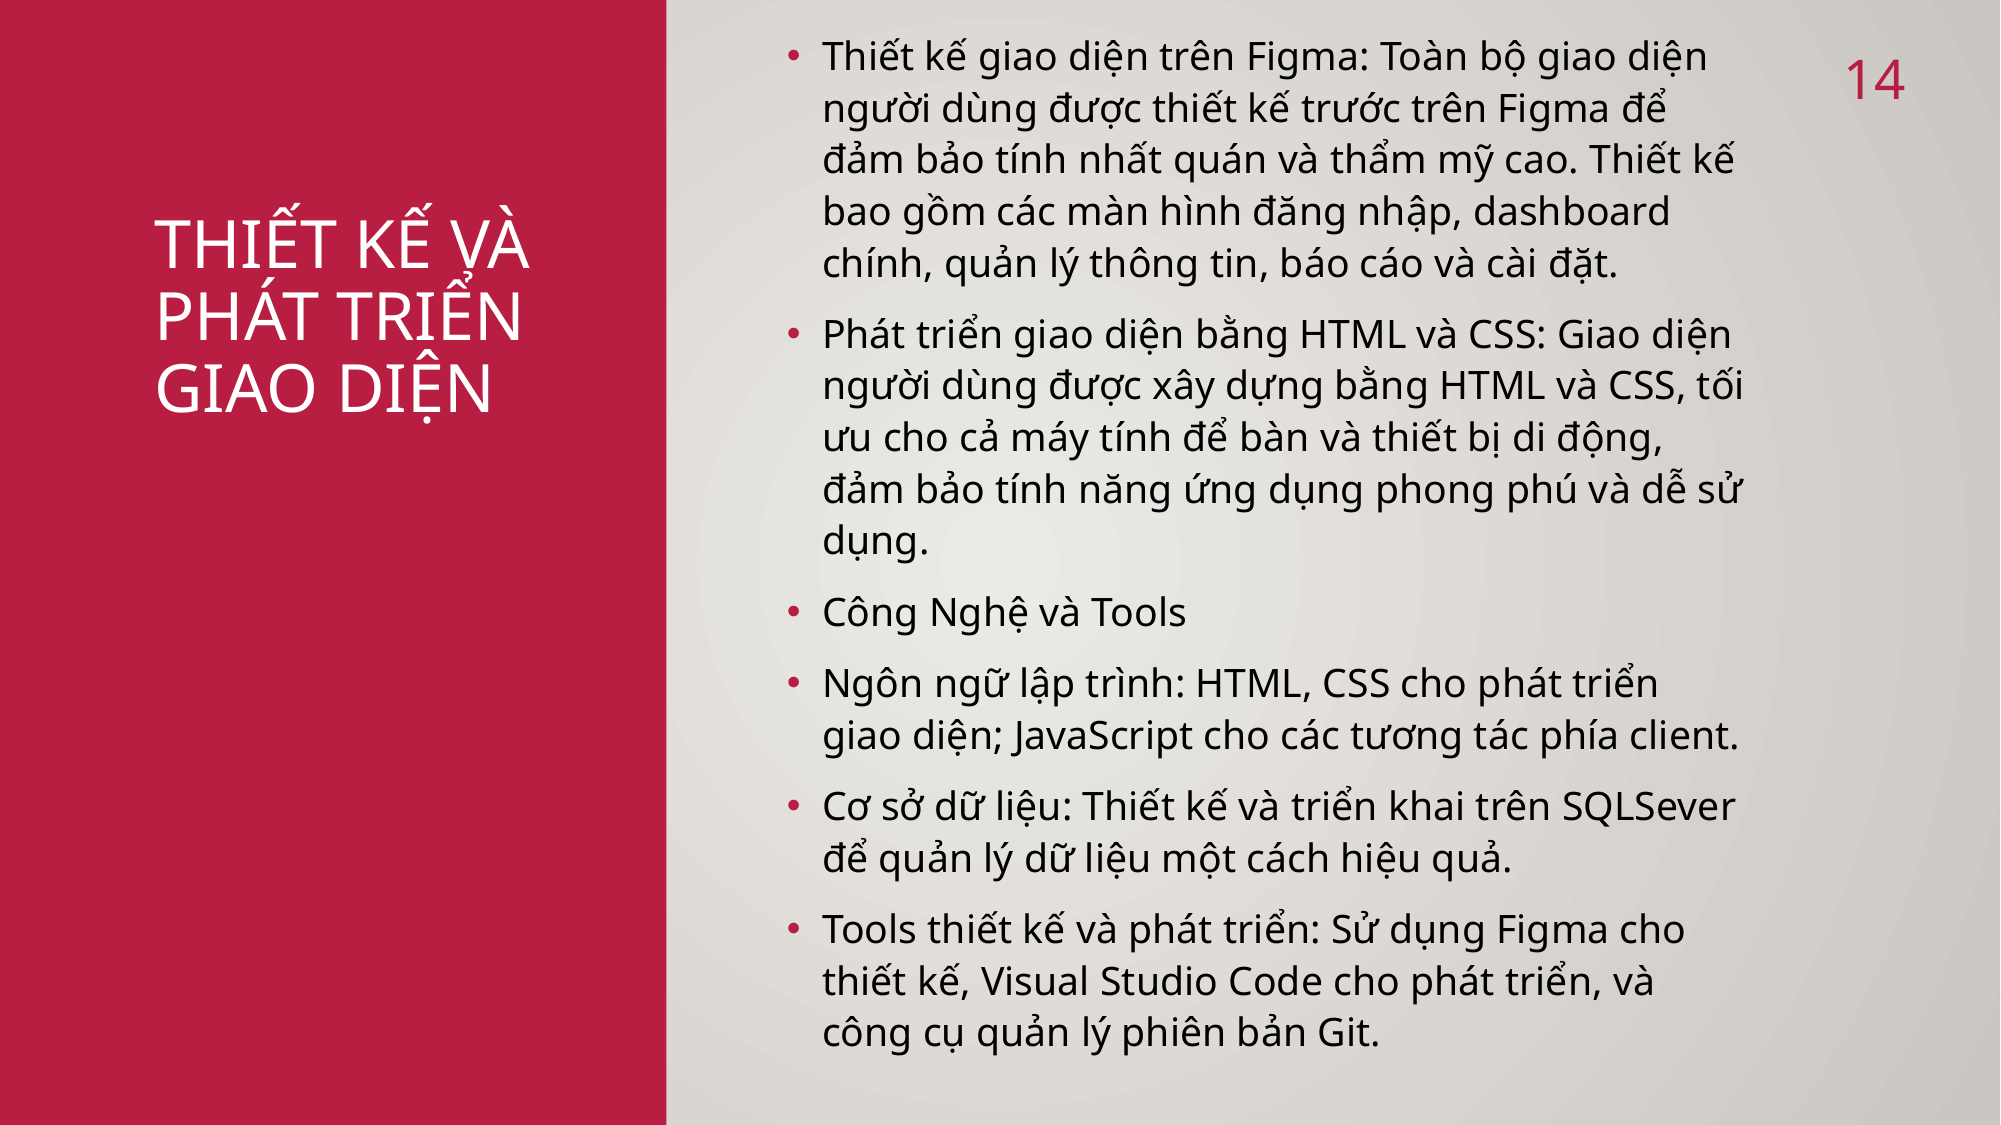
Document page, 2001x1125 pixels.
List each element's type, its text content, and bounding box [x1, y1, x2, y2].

list Thiết kế giao diện trên Figma: Toàn bộ giao diện người dùng được thiết kế trước trên Figma để đảm bảo tính nhất quán và thẩm mỹ cao. Thiết kế bao gồm các màn hình đăng nhập, dashboard chính, quản lý thông tin, báo cáo và cài đặt. Phát triển giao diện bằng HTML và CSS: Giao diện người dùng được xây dựng bằng HTML và CSS, tối ưu cho cả máy tính để bàn và thiết bị di động, đảm bảo tính năng ứng dụng phong phú và dễ sử dụng. Công Nghệ và Tools Ngôn ngữ lập trình: HTML, CSS cho phát triển giao diện; JavaScript cho các tương tác phía client. Cơ sở dữ liệu: Thiết kế và triển khai trên SQLSever để quản lý dữ liệu một cách hiệu quả. Tools thiết kế và phát triển: Sử dụng Figma cho thiết kế, Visual Studio Code cho phát triển, và công cụ quản lý phiên bản Git. [771, 19, 1762, 1100]
text_box [0, 0, 668, 1125]
slide_number 14 [1788, 38, 1922, 121]
text_box [668, 0, 2000, 1125]
title Thiết kế và phát triển giao diện [139, 203, 587, 956]
